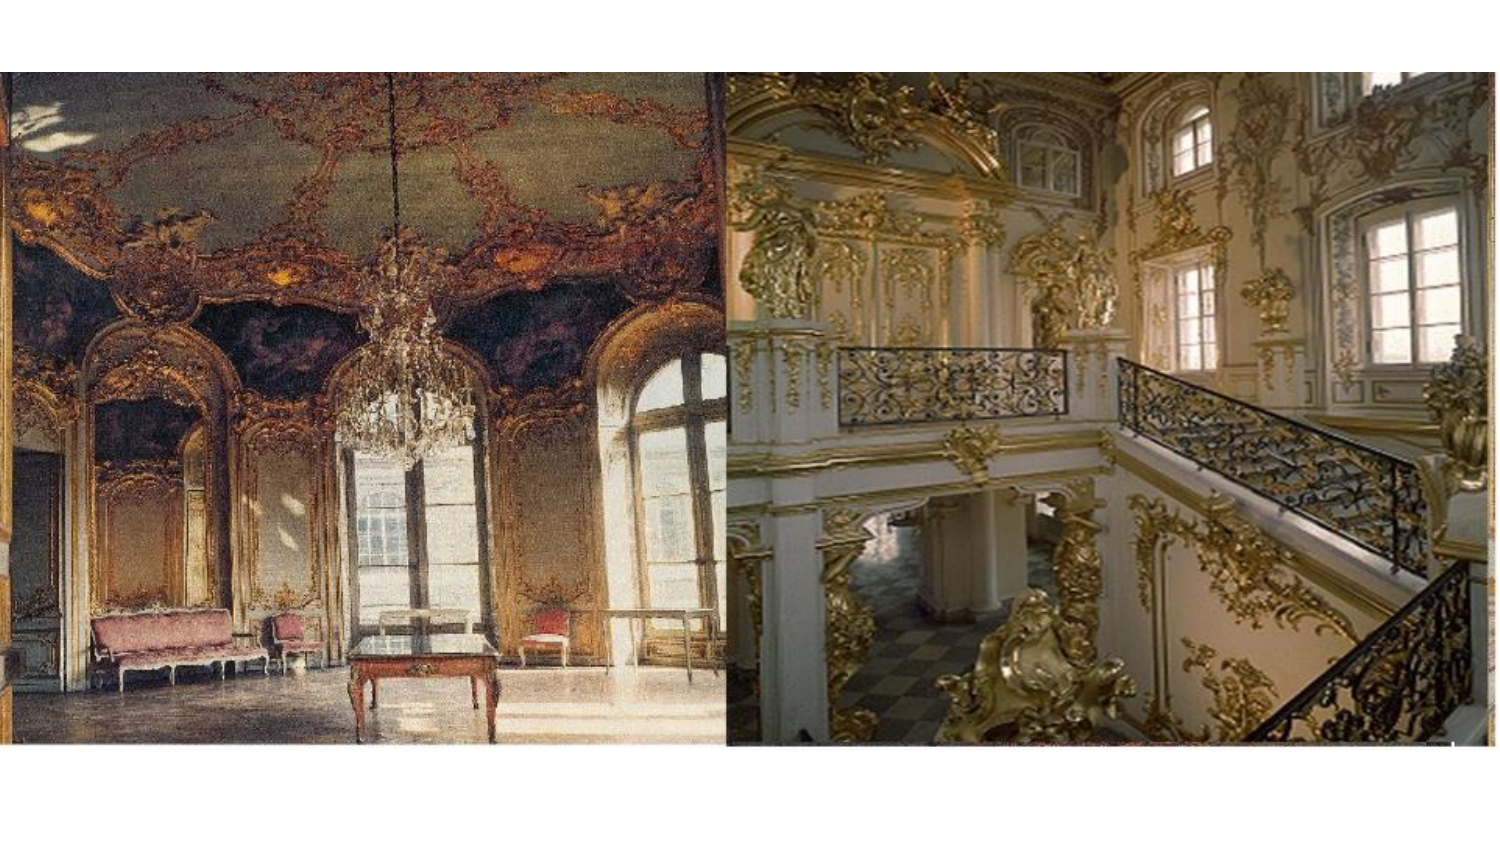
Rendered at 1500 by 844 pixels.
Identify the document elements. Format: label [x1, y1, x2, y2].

picture [0, 72, 1500, 750]
